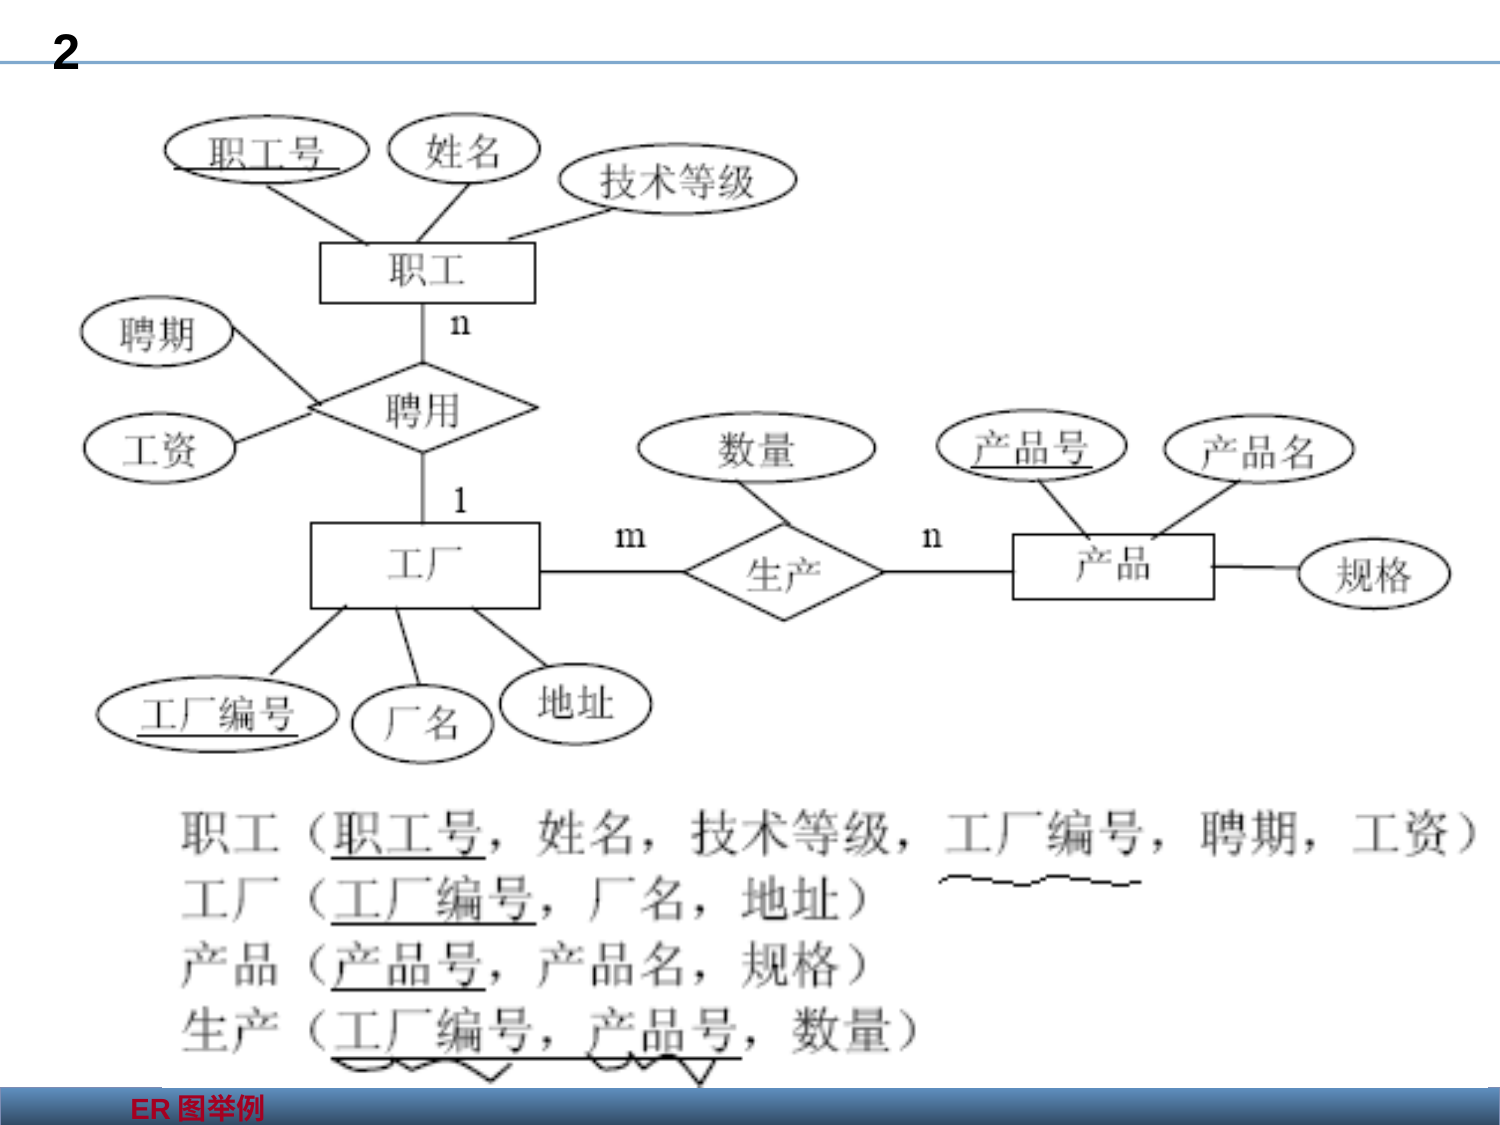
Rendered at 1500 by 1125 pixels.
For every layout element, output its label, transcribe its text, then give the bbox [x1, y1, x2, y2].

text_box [162, 792, 1488, 1088]
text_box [74, 99, 1463, 777]
text_box 2 [37, 12, 100, 88]
footer ER图举例 [0, 1087, 1500, 1125]
